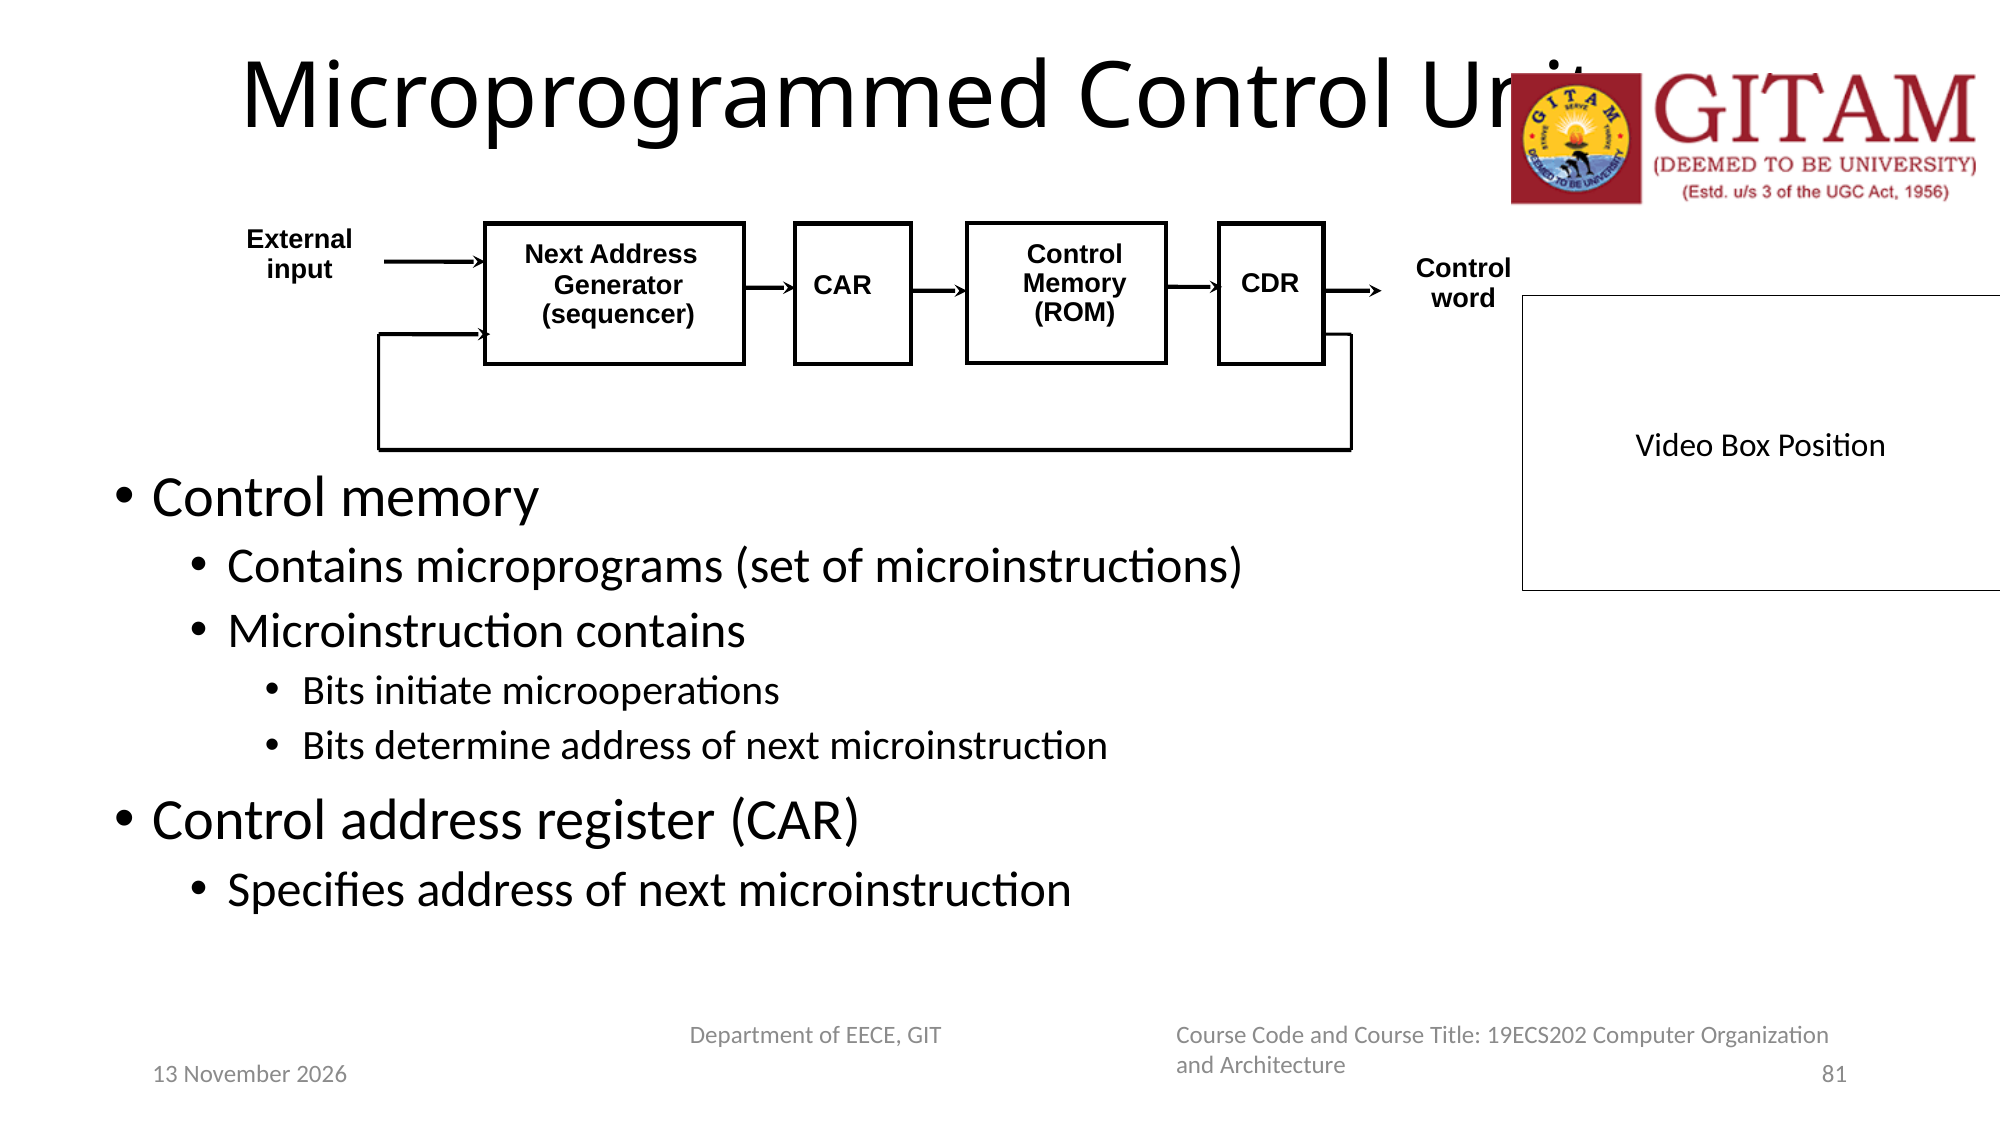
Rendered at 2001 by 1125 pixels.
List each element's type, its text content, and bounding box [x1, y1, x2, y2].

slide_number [137, 1042, 588, 1103]
slide_number 81 [1412, 1064, 1863, 1103]
text_box Video Box Position [1522, 295, 2000, 590]
title Microprogrammed Control Unit [224, 8, 1669, 187]
picture [1511, 73, 1987, 207]
footer Department of EECE, GIT Course Code and Course Title: 19ECS202 Computer Organization and Architecture [655, 1034, 1867, 1064]
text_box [212, 218, 1545, 450]
list Control memory Contains microprograms (set of microinstructions) Microinstruction contains Bits initiate microoperations Bits determine address of next microinstruction Control address register (CAR) Specifies address of next microinstruction [99, 284, 1523, 989]
